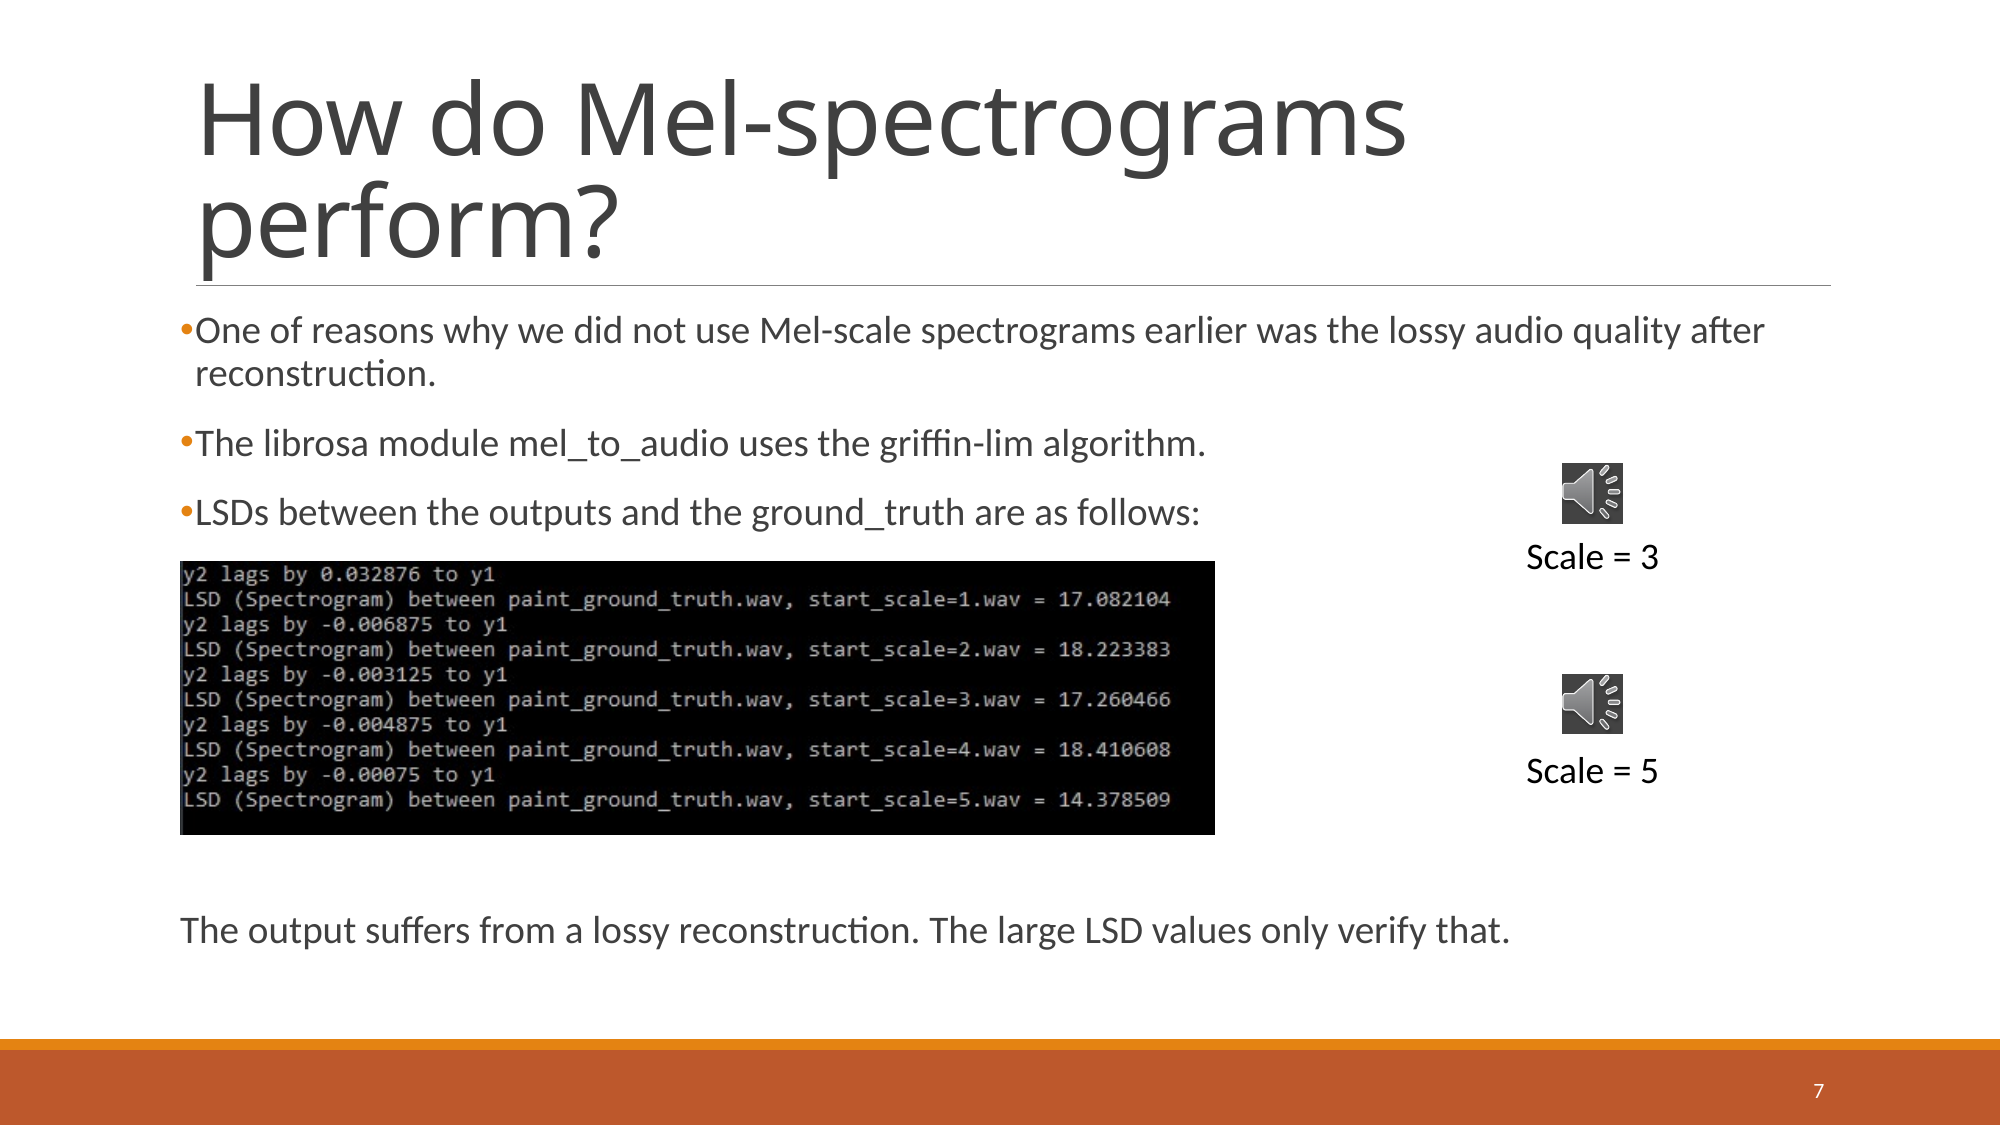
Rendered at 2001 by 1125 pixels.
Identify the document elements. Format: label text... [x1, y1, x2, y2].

slide_number 7 [1624, 1059, 1840, 1120]
picture [1561, 672, 1625, 736]
text_box Scale = 5 [1462, 738, 1724, 798]
picture [179, 560, 1215, 836]
text_box Scale = 3 [1462, 524, 1724, 585]
list One of reasons why we did not use Mel-scale spectrograms earlier was the lossy audio quality after reconstruction. The librosa module mel_to_audio uses the griffin-lim algorithm. LSDs between the outputs and the ground_truth are as follows: The output suffers from a lossy reconstruction. The large LSD values only verify that. [180, 302, 1830, 963]
title How do Mel-spectrograms perform? [180, 47, 1830, 285]
picture [1561, 461, 1625, 526]
